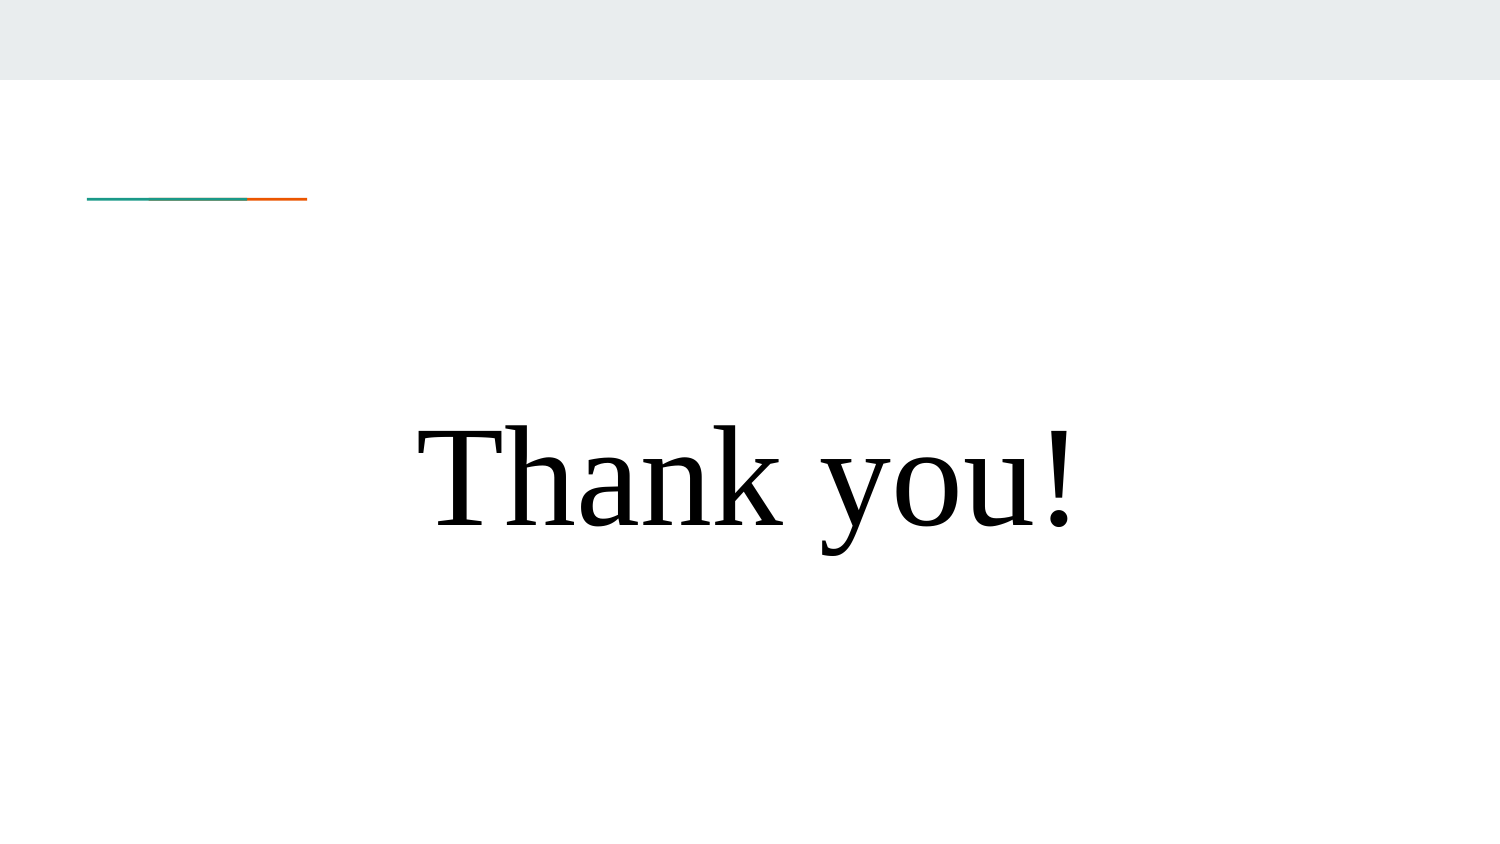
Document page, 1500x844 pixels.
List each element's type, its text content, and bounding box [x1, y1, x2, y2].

list Thank you! [119, 341, 1381, 712]
